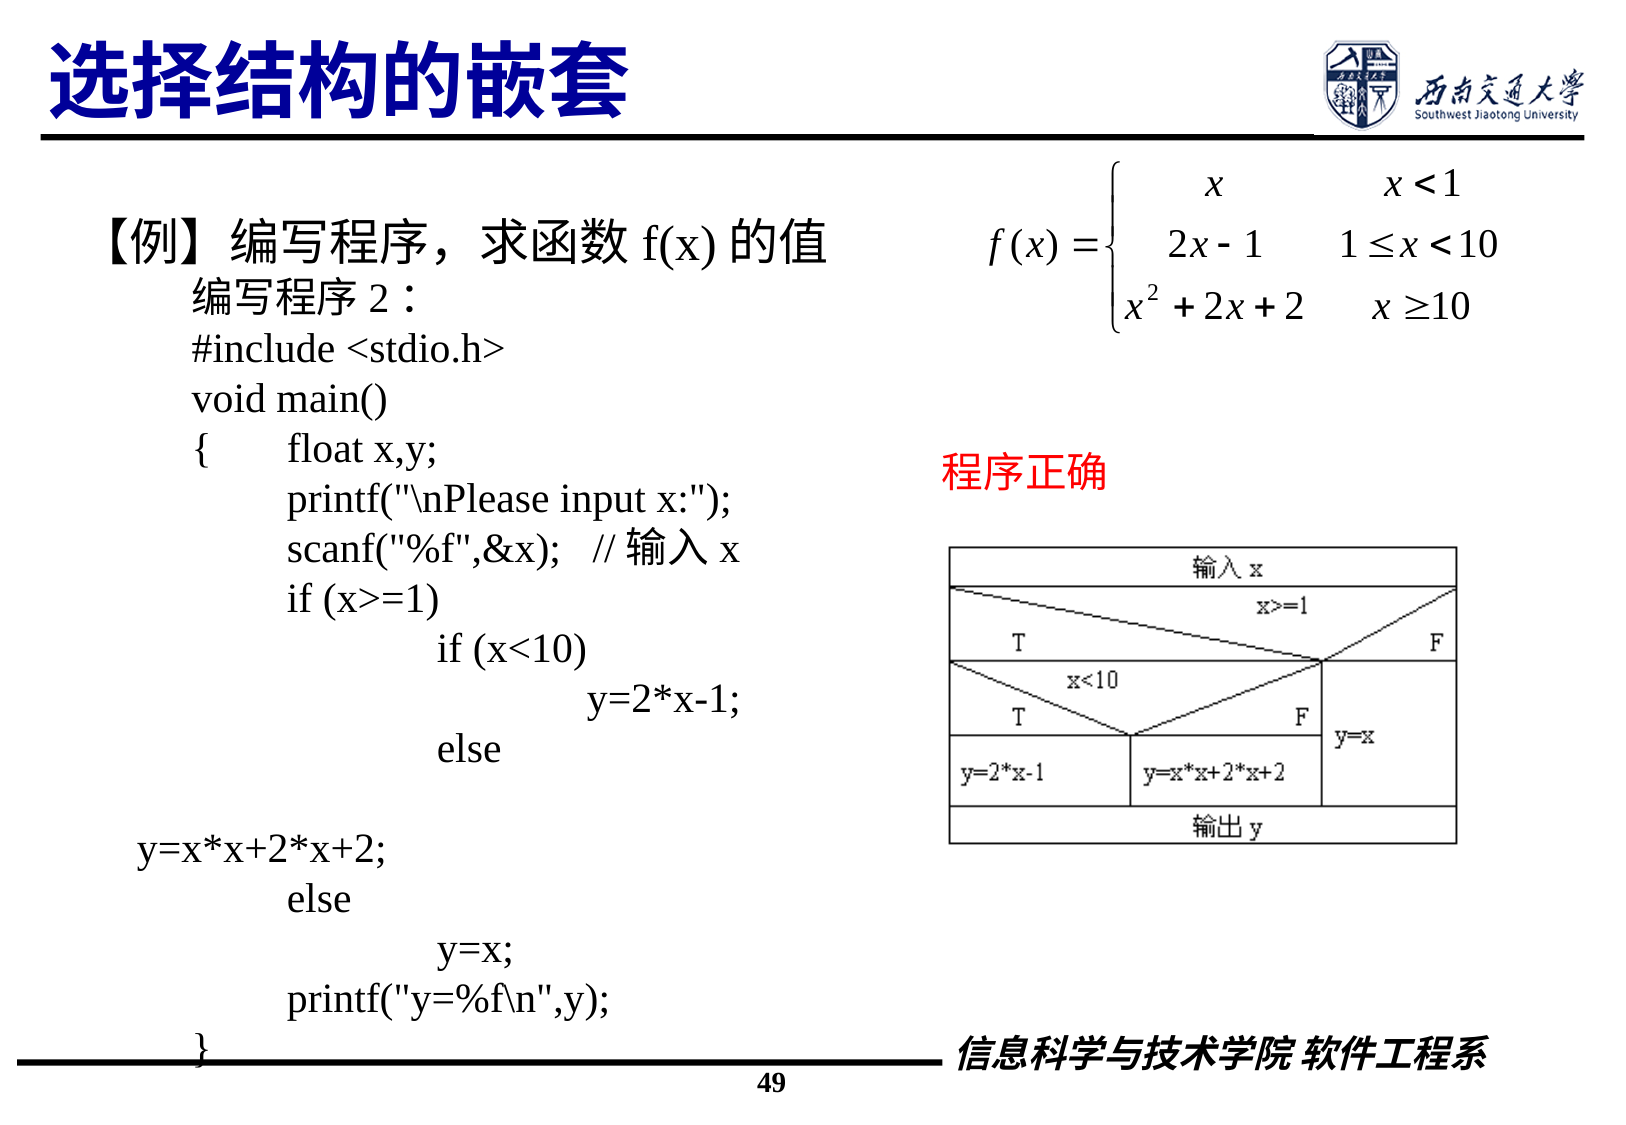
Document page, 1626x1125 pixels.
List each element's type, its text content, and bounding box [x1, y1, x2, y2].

text_box 程序正确 [926, 438, 1553, 504]
text_box 【例】编写程序，求函数f(x)的值 [64, 203, 974, 278]
picture [974, 151, 1505, 343]
picture [1415, 49, 1595, 135]
title 选择结构的嵌套 [32, 18, 1415, 139]
text_box 编写程序2： #include <stdio.h> void main() { float x,y; printf("\nPlease input x:"); scanf("%f",&x); //输入x if (x>=1) if (x<10) y=2*x-1; else y=x*x+2*x+2; else y=x; printf("y=%f\n",y); } [122, 288, 808, 1054]
picture [942, 538, 1463, 851]
footer 49 [514, 1056, 1030, 1107]
